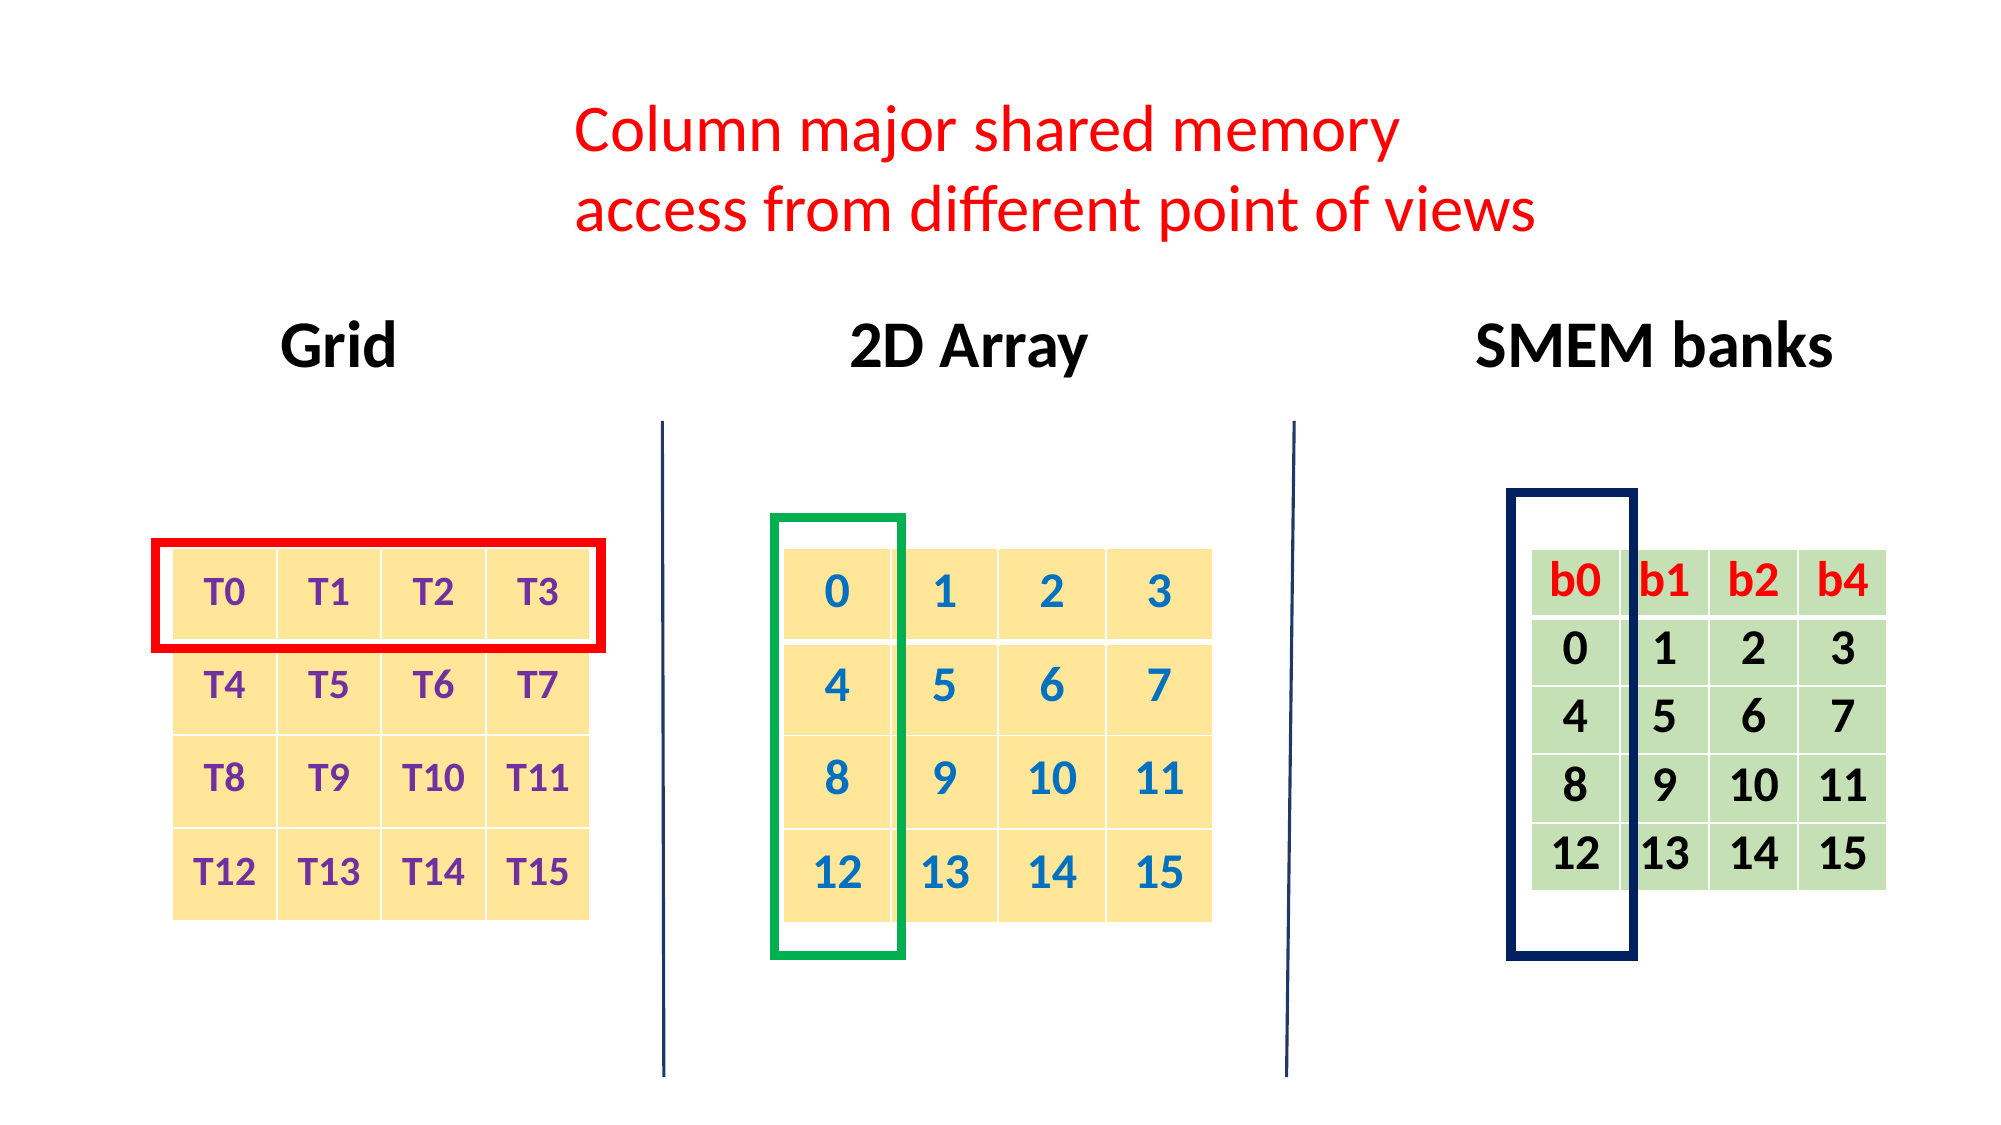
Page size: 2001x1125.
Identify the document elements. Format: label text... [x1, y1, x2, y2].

table_header b4 [1799, 550, 1886, 615]
table_cell 10 [1710, 755, 1797, 822]
table_cell 2 [1710, 620, 1797, 685]
table_cell T9 [278, 736, 380, 827]
table_header 1 [903, 549, 997, 639]
table_cell 13 [1634, 824, 1708, 890]
table_cell T13 [278, 829, 380, 920]
table_cell T8 [173, 736, 276, 827]
table_cell 11 [1107, 736, 1212, 828]
table_cell 1 [1634, 620, 1708, 685]
table_cell 9 [903, 736, 997, 828]
table_cell 14 [999, 830, 1105, 922]
text_box SMEM banks [1461, 293, 1875, 389]
text_box [773, 517, 903, 957]
table_cell 14 [1710, 824, 1797, 890]
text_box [1286, 420, 1295, 1078]
table_cell 5 [1634, 687, 1708, 753]
table_cell 9 [1634, 755, 1708, 822]
table_cell T11 [487, 736, 589, 827]
table_cell 15 [1799, 824, 1886, 890]
table_cell T4 [173, 649, 276, 734]
table_cell 6 [1710, 687, 1797, 753]
table_cell 10 [999, 736, 1105, 828]
table_cell T15 [487, 829, 589, 920]
text_box 2D Array [834, 293, 1145, 389]
text_box [154, 541, 602, 649]
text_box Grid [265, 293, 510, 389]
table_cell 6 [999, 645, 1105, 735]
table_cell 5 [903, 645, 997, 735]
table_cell 13 [903, 830, 997, 922]
table_cell T10 [382, 736, 485, 827]
table_cell 15 [1107, 830, 1212, 922]
table_cell T5 [278, 649, 380, 734]
table_cell 7 [1799, 687, 1886, 753]
table_cell 11 [1799, 755, 1886, 822]
table_cell T6 [382, 649, 485, 734]
table_cell 7 [1107, 645, 1212, 735]
table_cell 3 [1799, 620, 1886, 685]
table_cell T14 [382, 829, 485, 920]
table_header 2 [999, 549, 1105, 639]
table_header b1 [1634, 550, 1708, 615]
table_cell T12 [173, 829, 276, 920]
table_header 3 [1107, 549, 1212, 639]
table_header b2 [1710, 550, 1797, 615]
table_cell T7 [487, 649, 589, 734]
text_box [1510, 491, 1634, 957]
text_box Column major shared memory access from different point of views [559, 77, 1591, 253]
